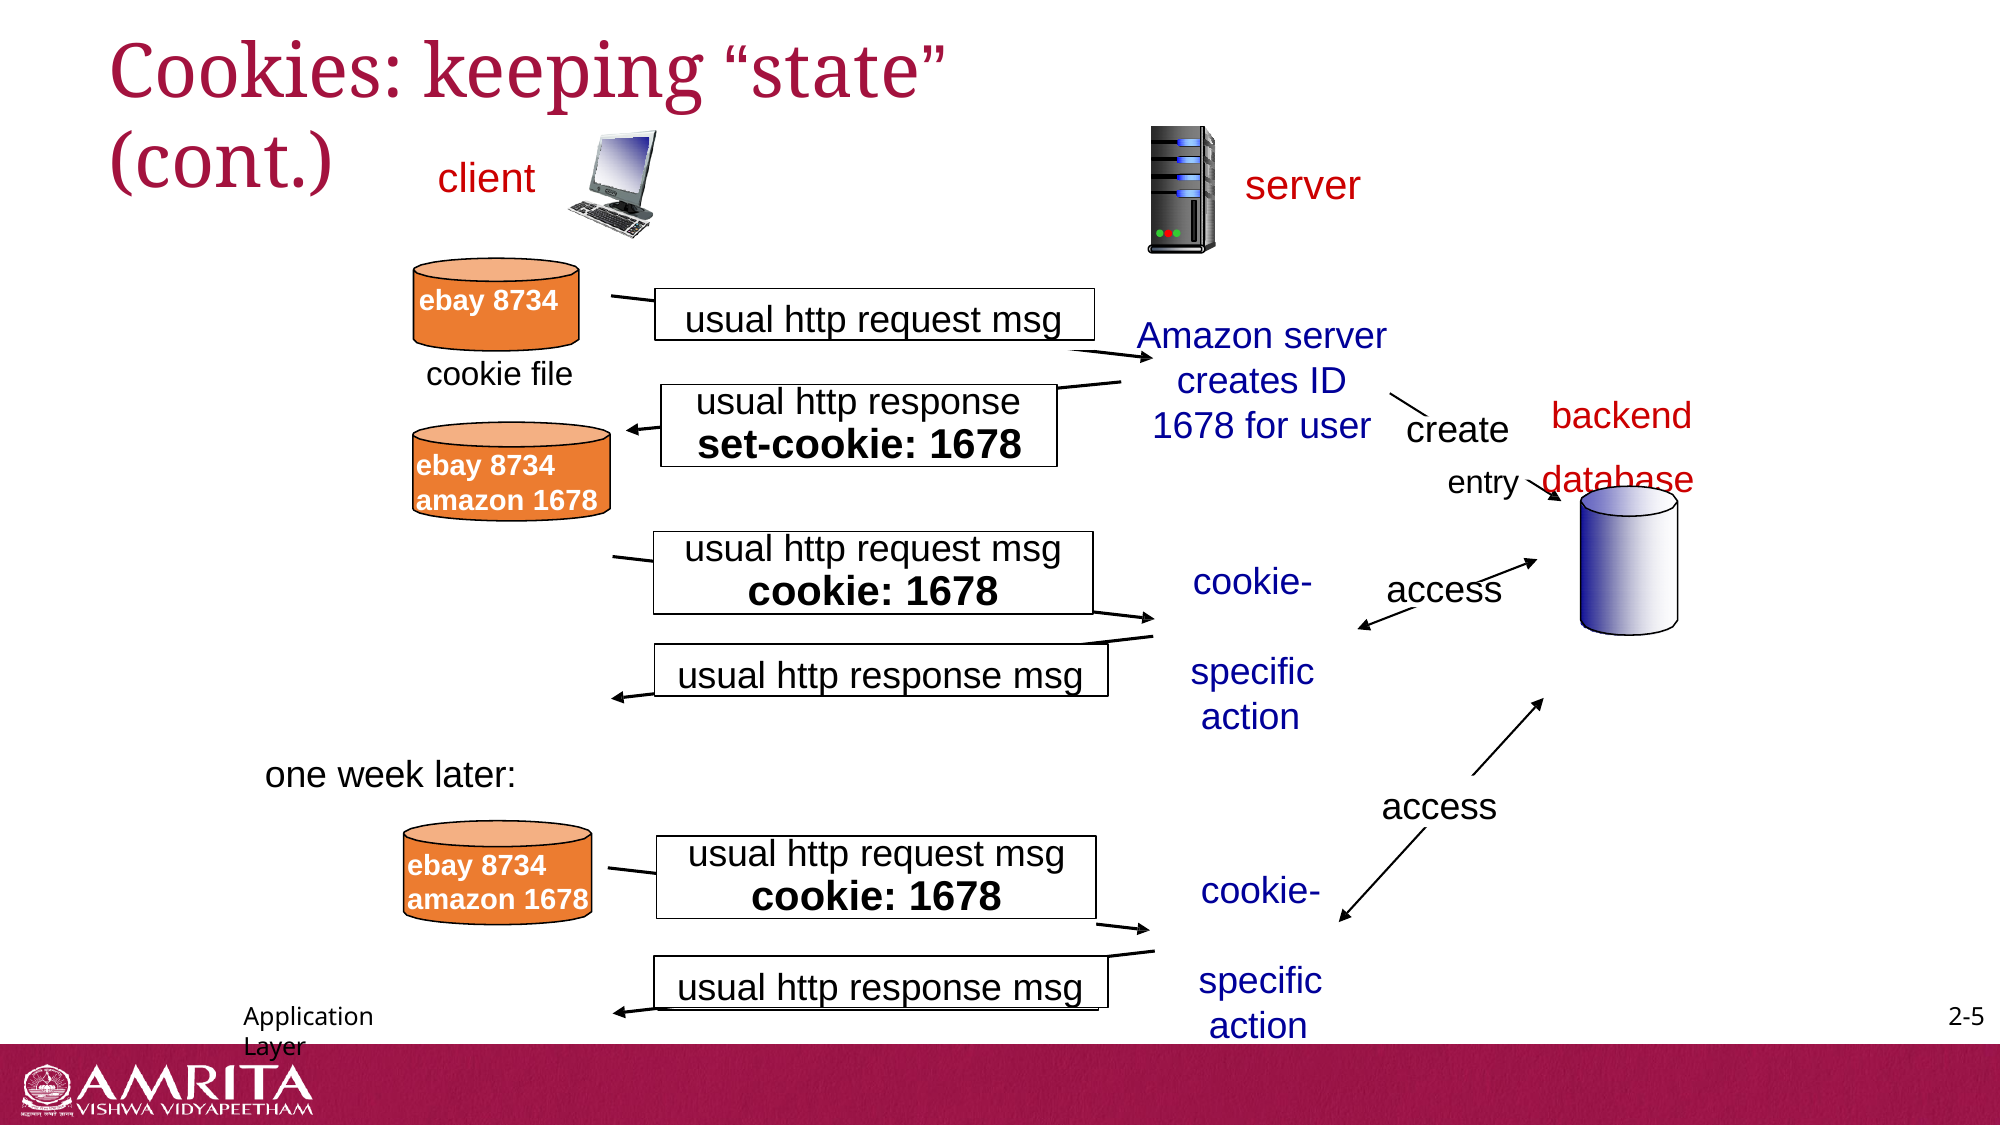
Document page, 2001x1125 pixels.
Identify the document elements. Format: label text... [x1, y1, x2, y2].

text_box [607, 835, 1151, 936]
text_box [1356, 557, 1538, 631]
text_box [610, 288, 1154, 364]
text_box 2-5 [1946, 998, 1987, 1031]
text_box access [1366, 775, 1514, 828]
text_box Amazon server creates ID 1678 for user [1133, 309, 1390, 447]
picture [0, 1044, 2000, 1125]
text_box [610, 634, 1154, 707]
text_box cookie file [423, 359, 577, 392]
text_box backend [1549, 388, 1696, 433]
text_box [612, 531, 1156, 625]
text_box one week later: [262, 747, 522, 795]
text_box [1388, 392, 1571, 502]
text_box server [1242, 155, 1364, 208]
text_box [1579, 485, 1679, 637]
text_box [1338, 828, 1427, 923]
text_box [567, 130, 657, 239]
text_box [1147, 125, 1216, 255]
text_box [412, 257, 581, 352]
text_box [411, 421, 612, 523]
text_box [625, 380, 1122, 479]
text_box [612, 949, 1156, 1019]
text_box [402, 819, 593, 926]
text_box cookie- specific action [1196, 864, 1326, 1047]
text_box entry database [1575, 433, 1708, 504]
text_box [1471, 697, 1544, 775]
text_box cookie- specific action [1188, 554, 1318, 737]
title Cookies: keeping “state” (cont.) [106, 20, 1142, 211]
text_box Application Layer [241, 998, 434, 1061]
text_box client [435, 148, 538, 201]
